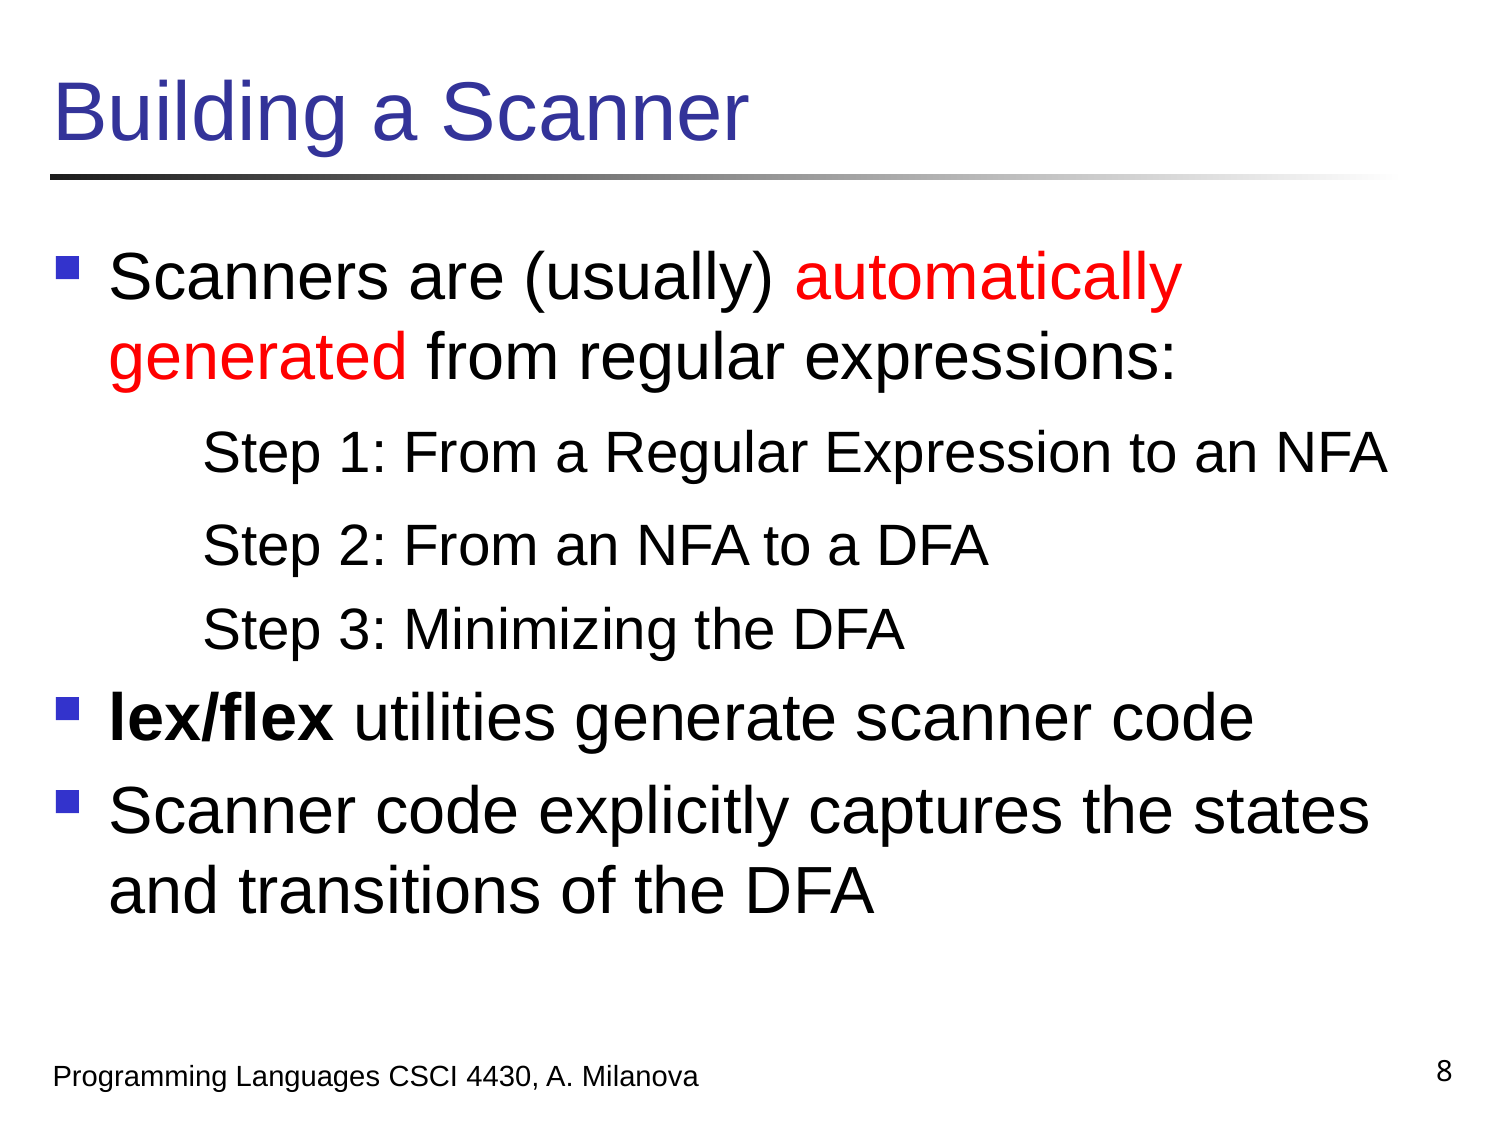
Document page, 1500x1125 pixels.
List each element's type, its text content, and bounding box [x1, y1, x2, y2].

footer Programming Languages CSCI 4430, A. Milanova [37, 1024, 813, 1101]
slide_number 8 [1154, 1023, 1468, 1100]
list Scanners are (usually) automatically generated from regular expressions: Step 1: From a Regular Expression to an NFA Step 2: From an NFA to a DFA Step 3: Minimizing the DFA lex/flex utilities generate scanner code Scanner code explicitly captures the states and transitions of the DFA [37, 224, 1469, 1013]
title Building a Scanner [37, 0, 1466, 165]
